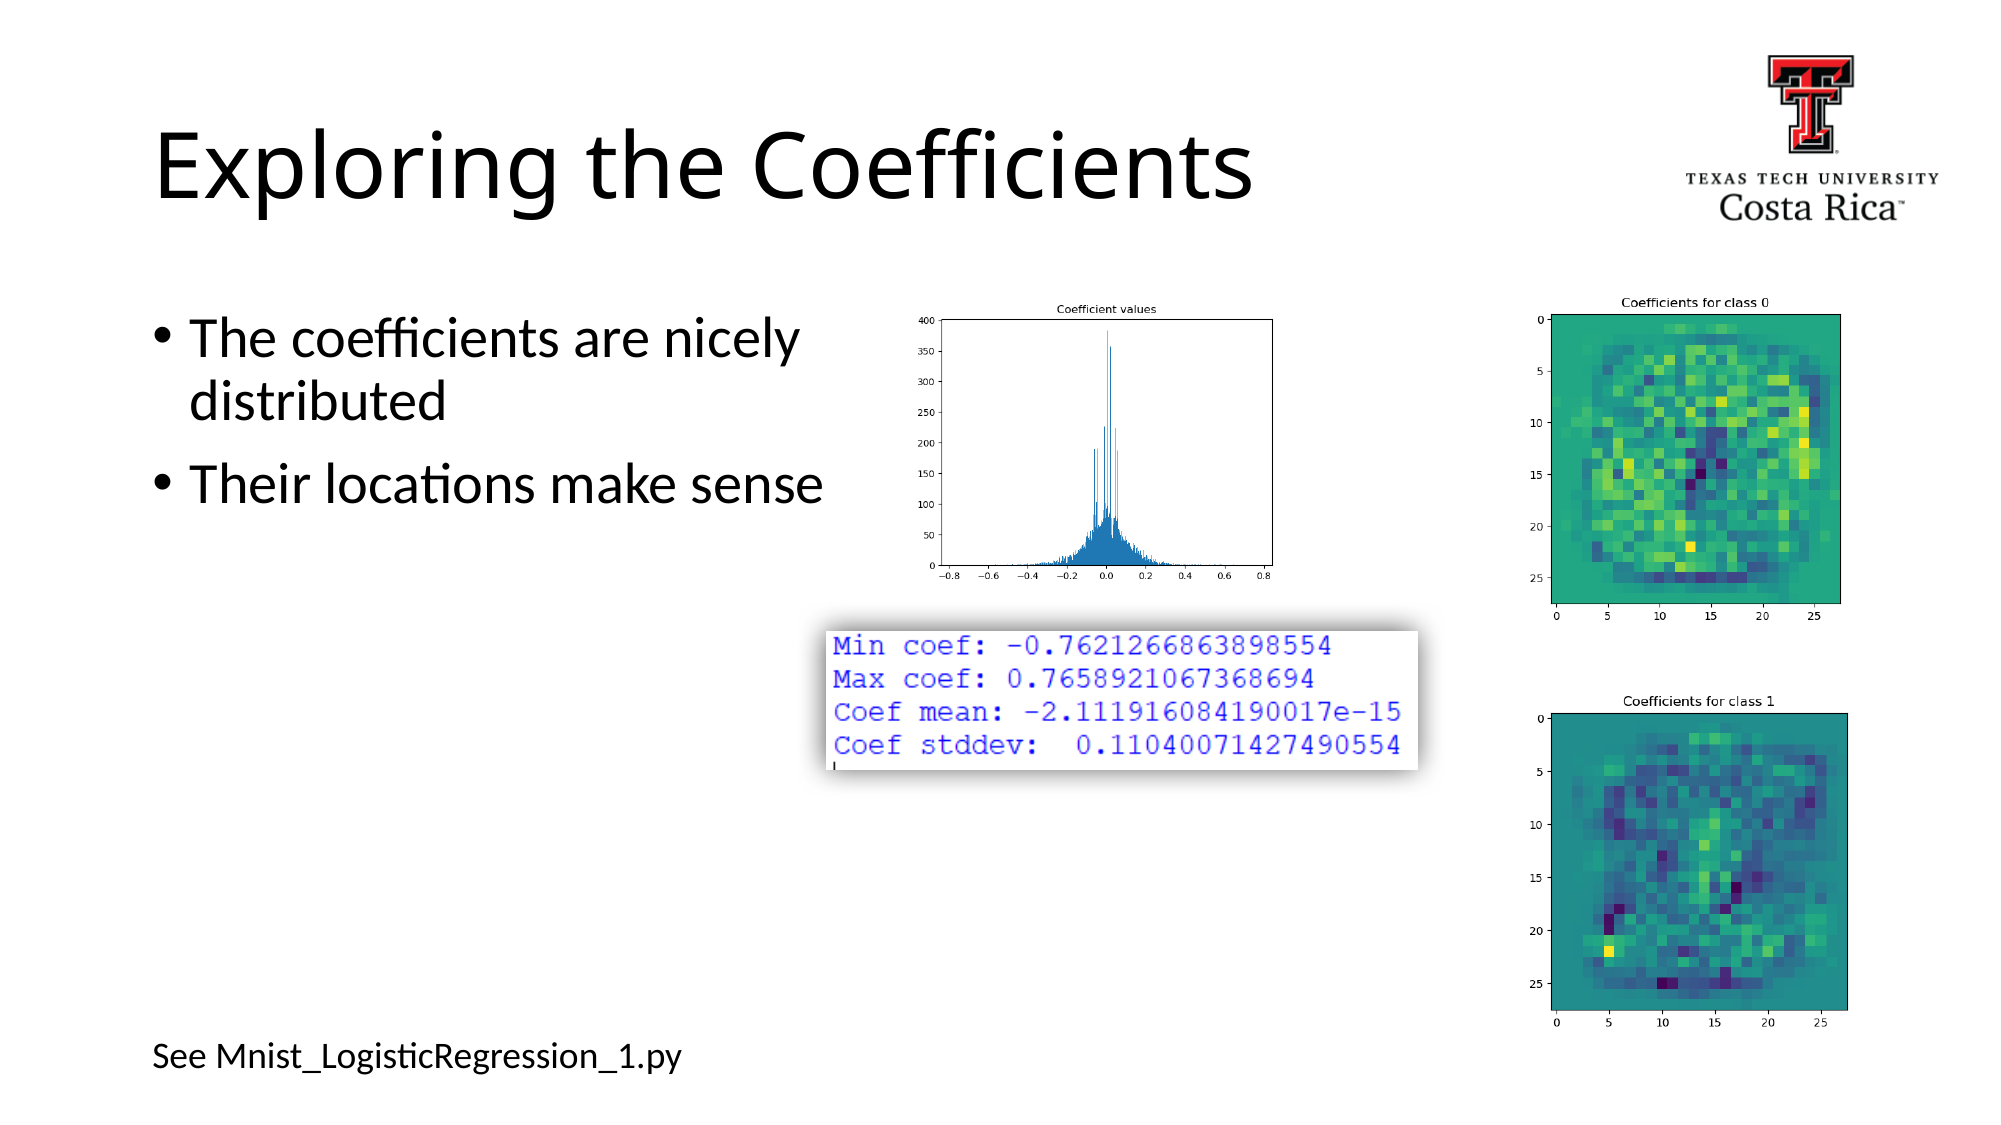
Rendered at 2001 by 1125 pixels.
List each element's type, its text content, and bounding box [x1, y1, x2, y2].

list The coefficients are nicely distributed Their locations make sense [137, 299, 863, 1014]
picture [1519, 288, 1861, 632]
picture [1519, 687, 1863, 1031]
picture [1664, 30, 1964, 251]
title Exploring the Coefficients [137, 59, 1863, 278]
text_box See Mnist_LogisticRegression_1.py [137, 1023, 752, 1084]
picture [908, 299, 1283, 588]
picture [826, 631, 1418, 770]
